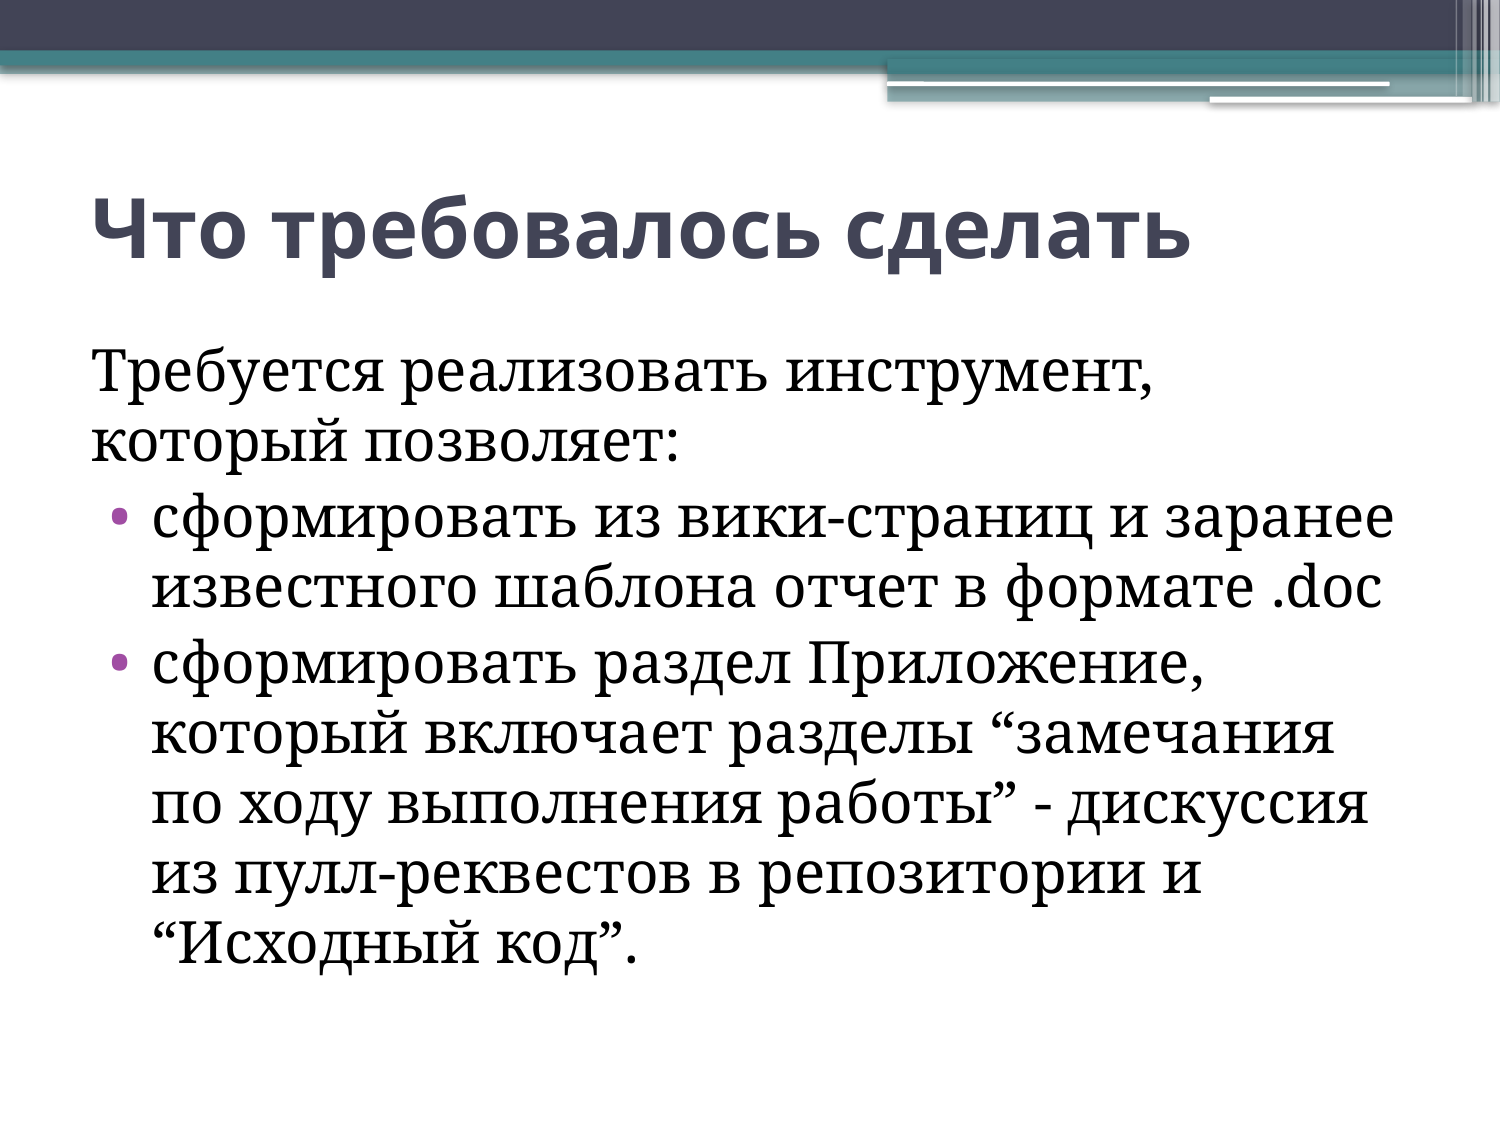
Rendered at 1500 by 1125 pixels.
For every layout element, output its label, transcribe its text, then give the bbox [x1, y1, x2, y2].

title Что требовалось сделать [76, 137, 1427, 313]
list Требуется реализовать инструмент, который позволяет: cформировать из вики-страниц и заранее известного шаблона отчет в формате .doc cформировать раздел Приложение, который включает разделы “замечания по ходу выполнения работы” - дискуссия из пулл-реквестов в репозитории и “Исходный код”. [76, 326, 1427, 1036]
